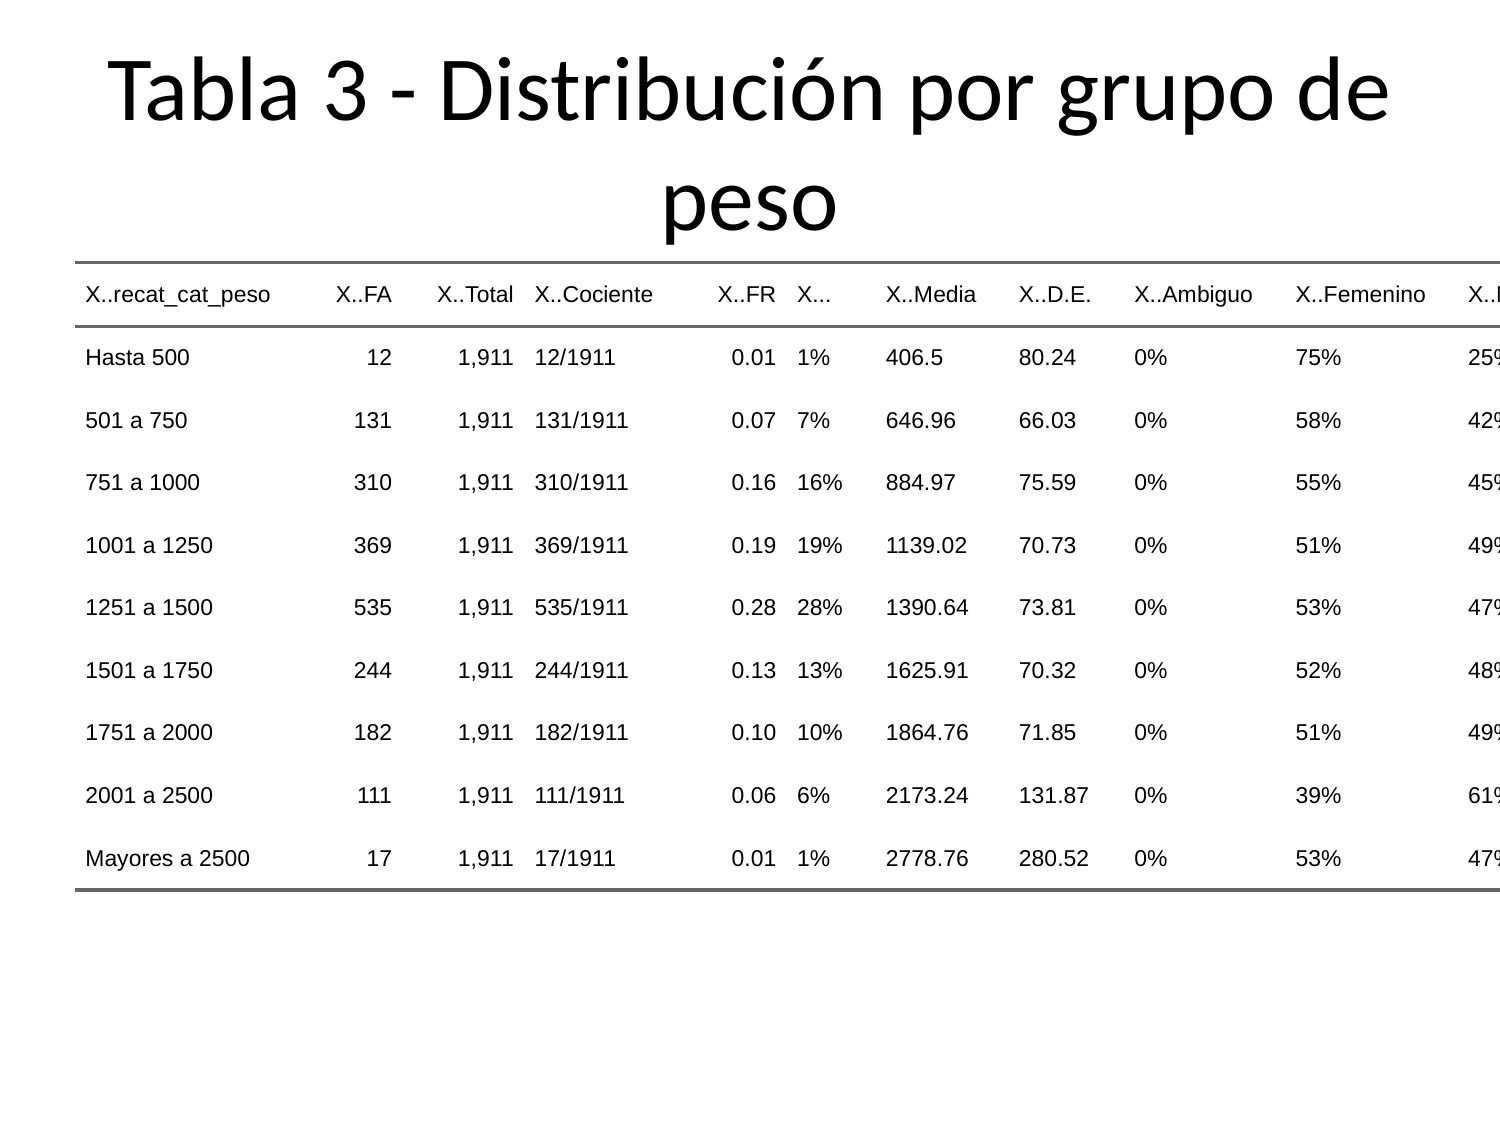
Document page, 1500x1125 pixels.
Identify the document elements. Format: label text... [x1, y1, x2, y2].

table_header X..D.E. [1009, 264, 1124, 325]
table_header X..recat_cat_peso [75, 264, 302, 325]
table_cell 751 a 1000 [75, 451, 302, 514]
table_cell 0% [1124, 639, 1285, 701]
table_cell 1501 a 1750 [75, 639, 302, 701]
table_cell 0.01 [685, 328, 787, 389]
table_cell 48% [1458, 639, 1500, 701]
table_cell 1,911 [403, 826, 524, 888]
table_cell 182 [302, 701, 403, 764]
table_cell 535 [302, 576, 403, 639]
table_cell 1,911 [403, 701, 524, 764]
table_cell 53% [1285, 826, 1458, 888]
table_cell 28% [787, 576, 875, 639]
table_cell 16% [787, 451, 875, 514]
table_cell 0.06 [685, 764, 787, 826]
table_cell 47% [1458, 826, 1500, 888]
table_cell 369 [302, 514, 403, 576]
title Tabla 3 - Distribución por grupo de peso [75, 45, 1425, 233]
table_cell 2001 a 2500 [75, 764, 302, 826]
table_cell 0.16 [685, 451, 787, 514]
table_cell 646.96 [875, 389, 1009, 451]
table_cell 53% [1285, 576, 1458, 639]
table_cell 51% [1285, 514, 1458, 576]
table_cell 13% [787, 639, 875, 701]
table_cell 6% [787, 764, 875, 826]
table_cell 1,911 [403, 514, 524, 576]
table_cell 0% [1124, 451, 1285, 514]
table_header X..Ambiguo [1124, 264, 1285, 325]
table_cell 12/1911 [524, 328, 685, 389]
table_cell 0.28 [685, 576, 787, 639]
table_cell 0% [1124, 576, 1285, 639]
table_header X... [787, 264, 875, 325]
table_cell 1390.64 [875, 576, 1009, 639]
table_cell 0% [1124, 826, 1285, 888]
table_cell 0.10 [685, 701, 787, 764]
table_header X..Total [403, 264, 524, 325]
table_cell 310 [302, 451, 403, 514]
table_cell 1001 a 1250 [75, 514, 302, 576]
table_cell 131.87 [1009, 764, 1124, 826]
table_cell 111/1911 [524, 764, 685, 826]
table_cell 369/1911 [524, 514, 685, 576]
table_cell 42% [1458, 389, 1500, 451]
table_cell 1751 a 2000 [75, 701, 302, 764]
table_cell 17 [302, 826, 403, 888]
table_cell 70.32 [1009, 639, 1124, 701]
table_cell 10% [787, 701, 875, 764]
table_cell 7% [787, 389, 875, 451]
table_cell 25% [1458, 328, 1500, 389]
table_cell 55% [1285, 451, 1458, 514]
table_cell 1,911 [403, 451, 524, 514]
table_cell 131/1911 [524, 389, 685, 451]
table_header X..FR [685, 264, 787, 325]
table_cell 49% [1458, 514, 1500, 576]
table_cell 73.81 [1009, 576, 1124, 639]
table_cell 12 [302, 328, 403, 389]
table_cell 49% [1458, 701, 1500, 764]
table_cell 0% [1124, 389, 1285, 451]
table_cell 310/1911 [524, 451, 685, 514]
table_cell 66.03 [1009, 389, 1124, 451]
table_cell 2173.24 [875, 764, 1009, 826]
table_cell 1,911 [403, 389, 524, 451]
table_header X..Femenino [1285, 264, 1458, 325]
table_cell 1,911 [403, 764, 524, 826]
table_cell 0.13 [685, 639, 787, 701]
table_cell 535/1911 [524, 576, 685, 639]
table_cell 1625.91 [875, 639, 1009, 701]
table_cell 1139.02 [875, 514, 1009, 576]
table_cell 406.5 [875, 328, 1009, 389]
table_cell 47% [1458, 576, 1500, 639]
table_cell 111 [302, 764, 403, 826]
table_cell 0.19 [685, 514, 787, 576]
table_cell 1251 a 1500 [75, 576, 302, 639]
table_cell 0% [1124, 701, 1285, 764]
table_cell 1864.76 [875, 701, 1009, 764]
table_cell 1,911 [403, 576, 524, 639]
table_cell 19% [787, 514, 875, 576]
table_cell 52% [1285, 639, 1458, 701]
table_cell 1,911 [403, 328, 524, 389]
table_cell 75.59 [1009, 451, 1124, 514]
table_cell 501 a 750 [75, 389, 302, 451]
table_cell 131 [302, 389, 403, 451]
table_cell 884.97 [875, 451, 1009, 514]
table_cell Mayores a 2500 [75, 826, 302, 888]
table_header X..FA [302, 264, 403, 325]
table_cell 1% [787, 826, 875, 888]
table_cell 71.85 [1009, 701, 1124, 764]
table_cell 0.07 [685, 389, 787, 451]
table_header X..Media [875, 264, 1009, 325]
table_cell 0% [1124, 328, 1285, 389]
table_cell 17/1911 [524, 826, 685, 888]
table_header X..Cociente [524, 264, 685, 325]
table_cell 244 [302, 639, 403, 701]
table_cell 51% [1285, 701, 1458, 764]
table_cell 2778.76 [875, 826, 1009, 888]
table_cell 80.24 [1009, 328, 1124, 389]
table_cell 244/1911 [524, 639, 685, 701]
table_cell 58% [1285, 389, 1458, 451]
table_cell 0% [1124, 514, 1285, 576]
table_cell 45% [1458, 451, 1500, 514]
table_cell 0.01 [685, 826, 787, 888]
table_cell 1% [787, 328, 875, 389]
table_cell Hasta 500 [75, 328, 302, 389]
table_cell 75% [1285, 328, 1458, 389]
table_cell 39% [1285, 764, 1458, 826]
table_cell 70.73 [1009, 514, 1124, 576]
table_cell 0% [1124, 764, 1285, 826]
table_header X..Masculino [1458, 264, 1500, 325]
table_cell 61% [1458, 764, 1500, 826]
table_cell 182/1911 [524, 701, 685, 764]
table_cell 1,911 [403, 639, 524, 701]
table_cell 280.52 [1009, 826, 1124, 888]
